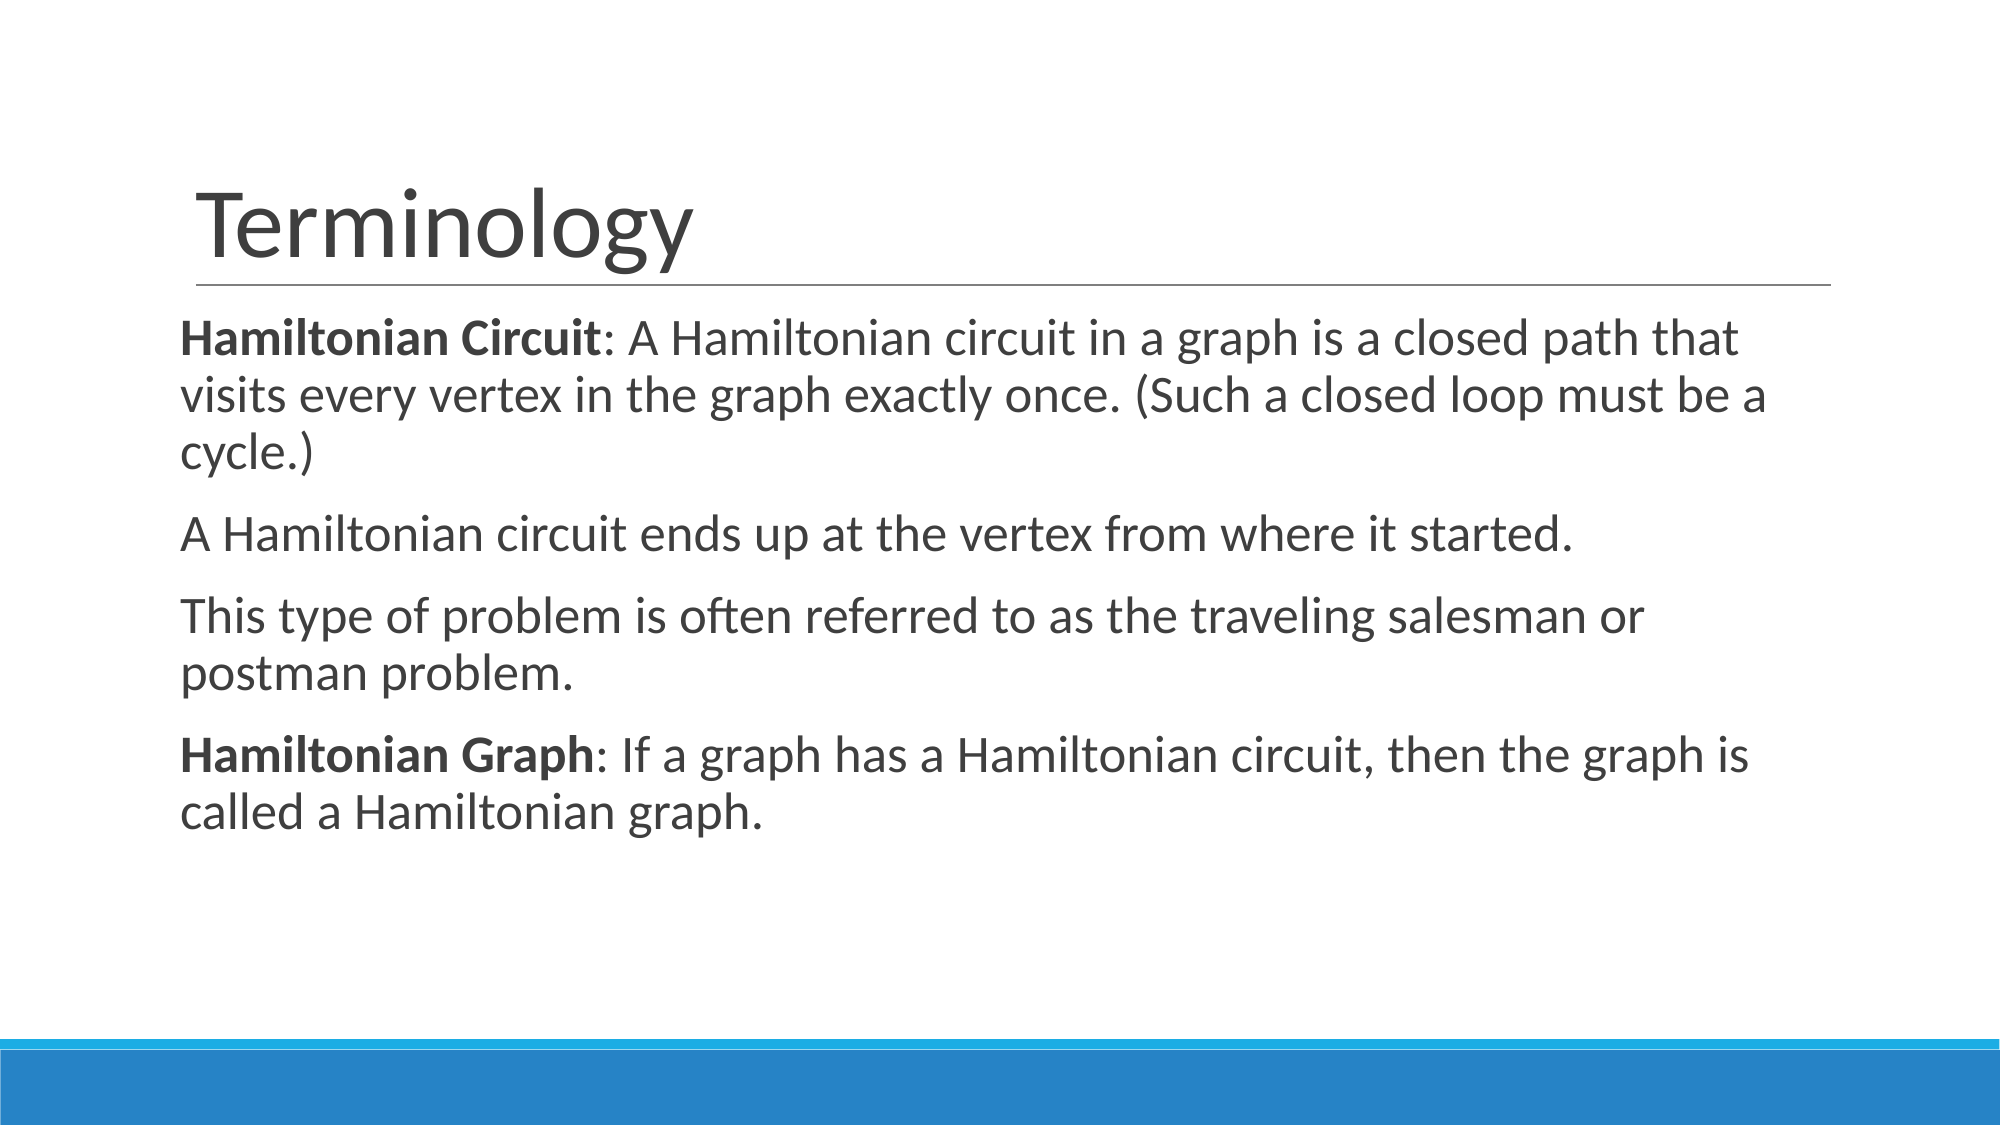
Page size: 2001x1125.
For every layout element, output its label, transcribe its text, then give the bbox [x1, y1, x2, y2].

title Terminology [180, 47, 1830, 285]
list Hamiltonian Circuit: A Hamiltonian circuit in a graph is a closed path that visits every vertex in the graph exactly once. (Such a closed loop must be a cycle.) A Hamiltonian circuit ends up at the vertex from where it started. This type of problem is often referred to as the traveling salesman or postman problem. Hamiltonian Graph: If a graph has a Hamiltonian circuit, then the graph is called a Hamiltonian graph. [180, 302, 1830, 963]
